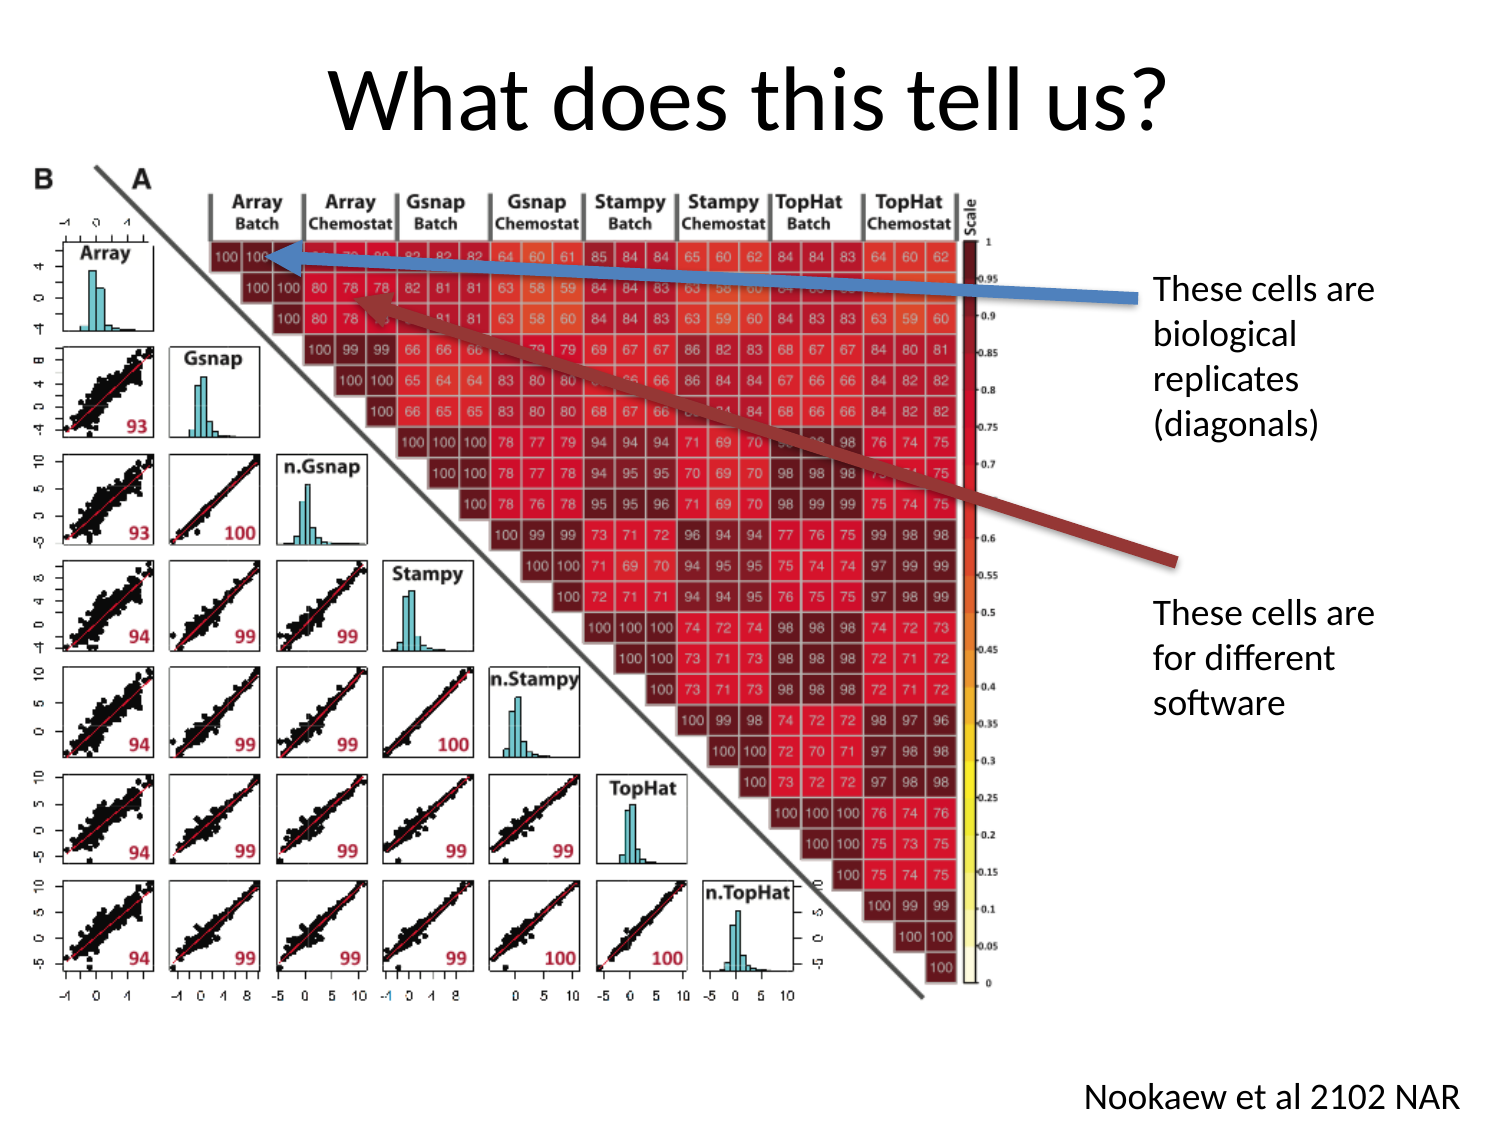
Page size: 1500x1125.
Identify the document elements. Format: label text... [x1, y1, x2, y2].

title What does this tell us? [75, 0, 1425, 188]
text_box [352, 298, 1400, 733]
text_box Nookaew et al 2102 NAR [1068, 1064, 1476, 1125]
picture [21, 144, 1008, 1031]
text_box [264, 256, 1467, 454]
